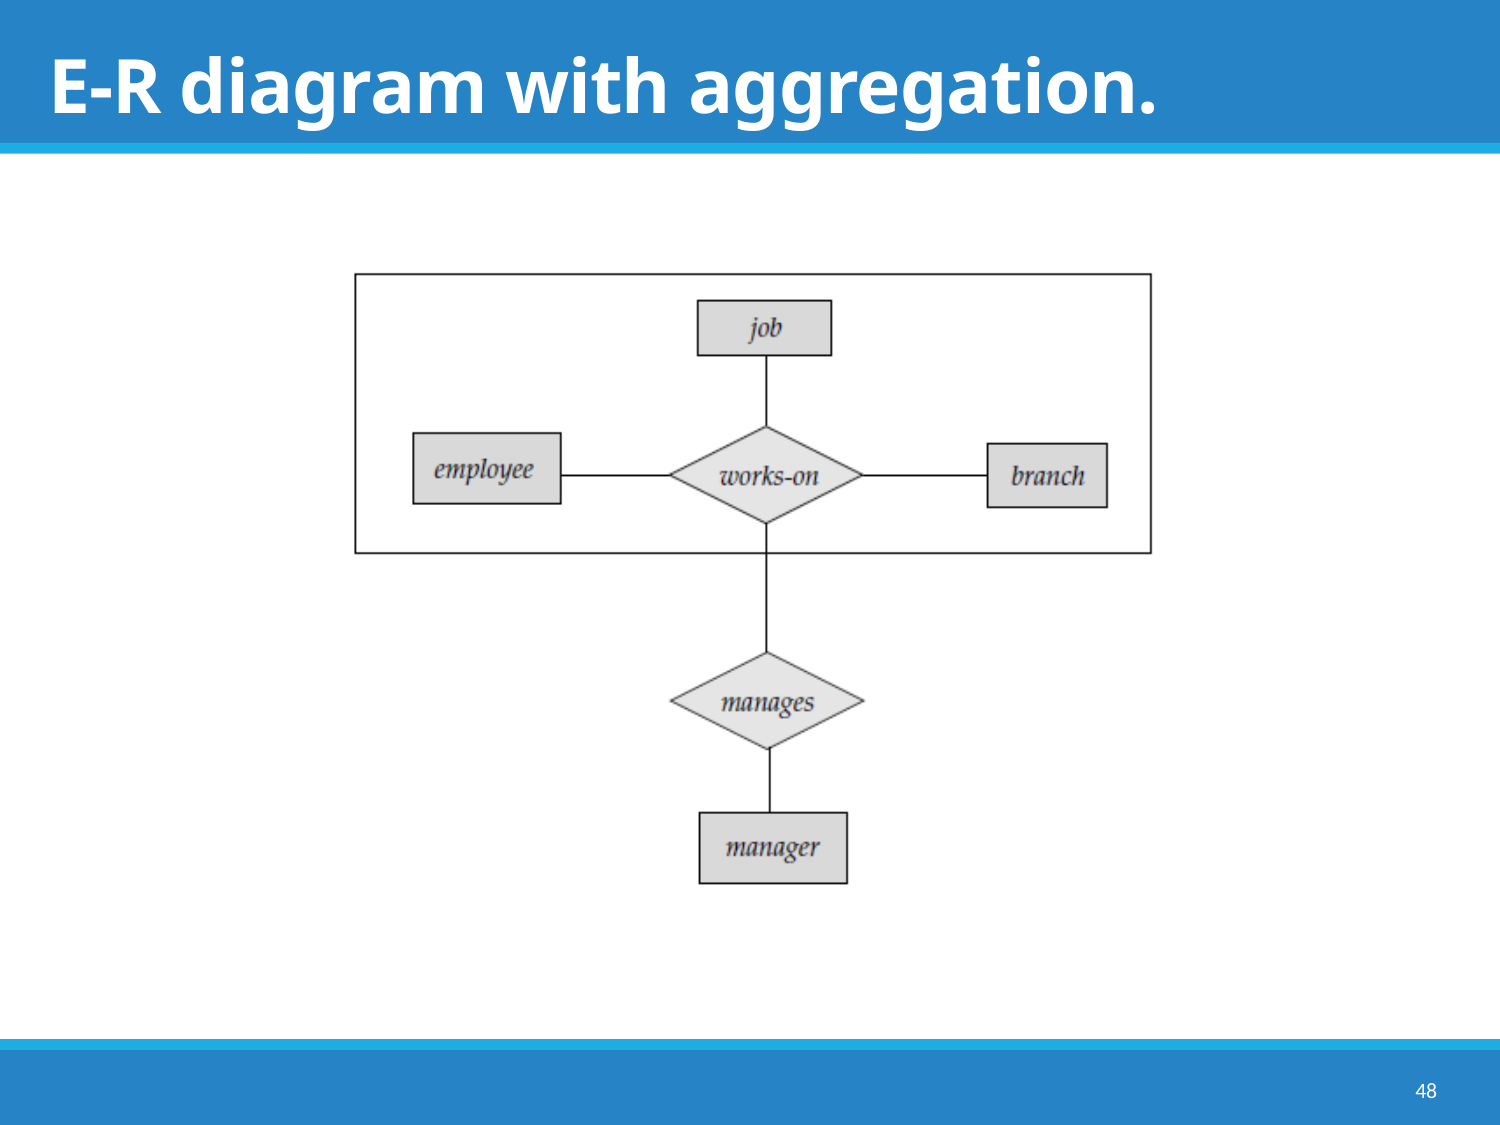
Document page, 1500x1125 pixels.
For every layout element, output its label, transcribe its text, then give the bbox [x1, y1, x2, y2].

title E-R diagram with aggregation. [33, 11, 1464, 136]
slide_number 48 [1290, 1059, 1453, 1120]
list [331, 256, 1167, 896]
